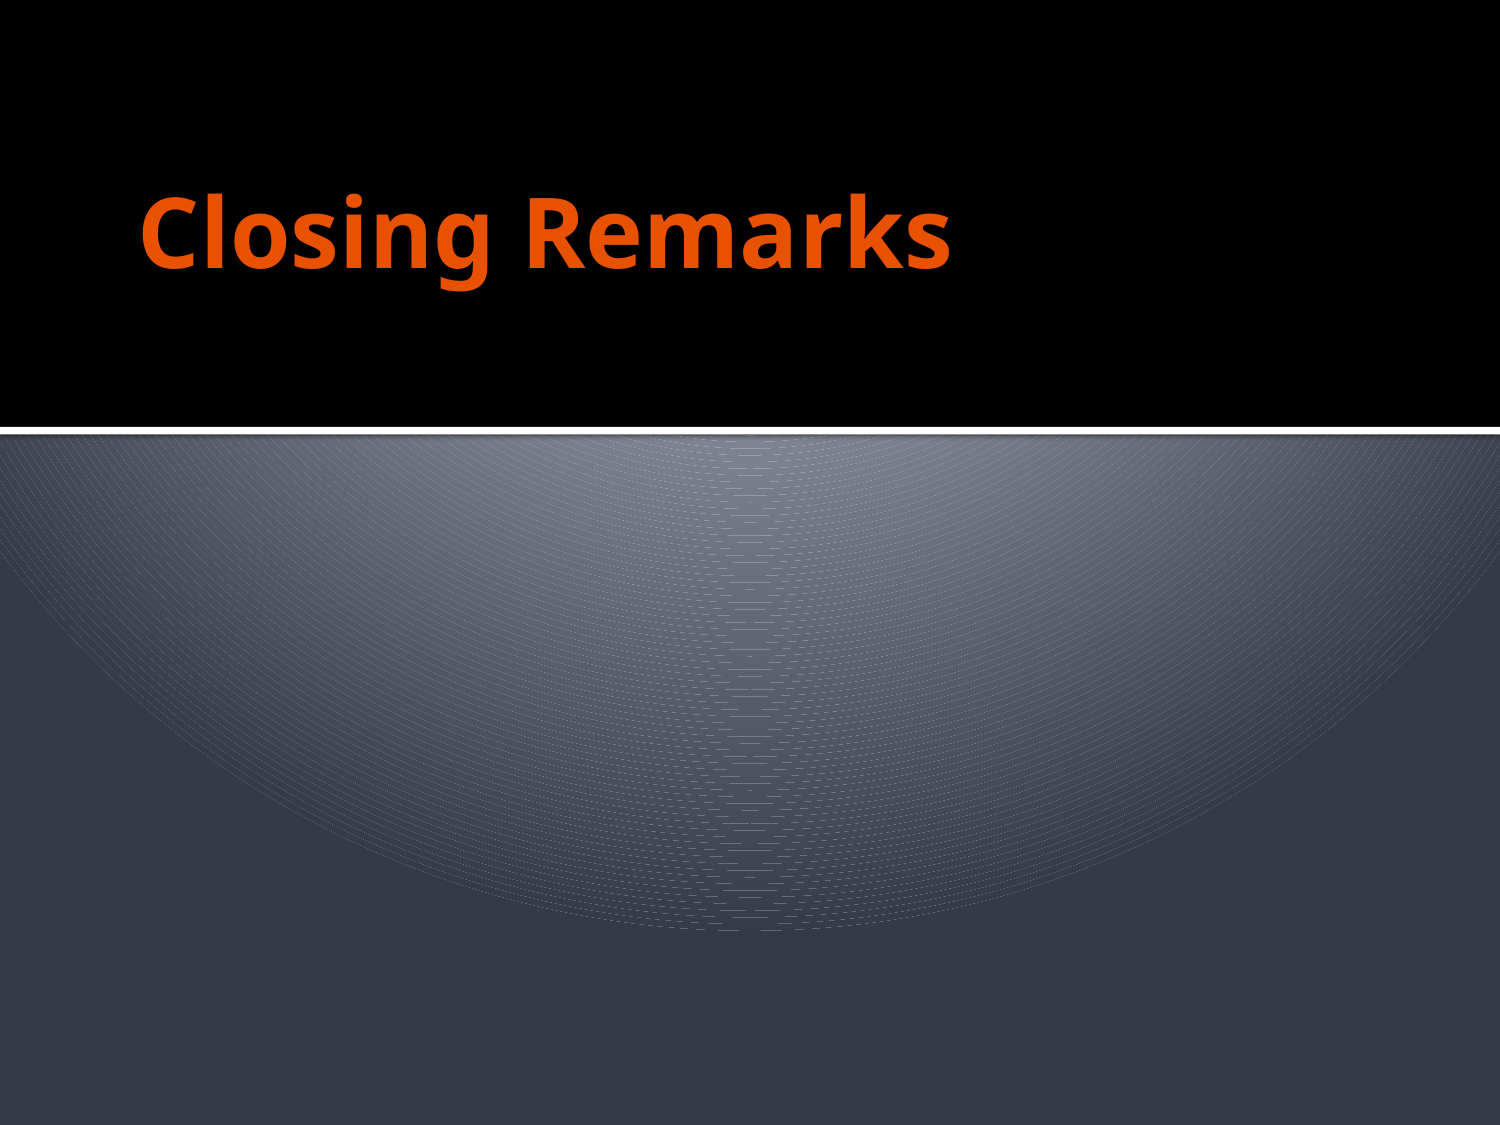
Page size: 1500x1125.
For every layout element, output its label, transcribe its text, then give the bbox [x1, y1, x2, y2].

title Closing Remarks [123, 19, 1438, 288]
